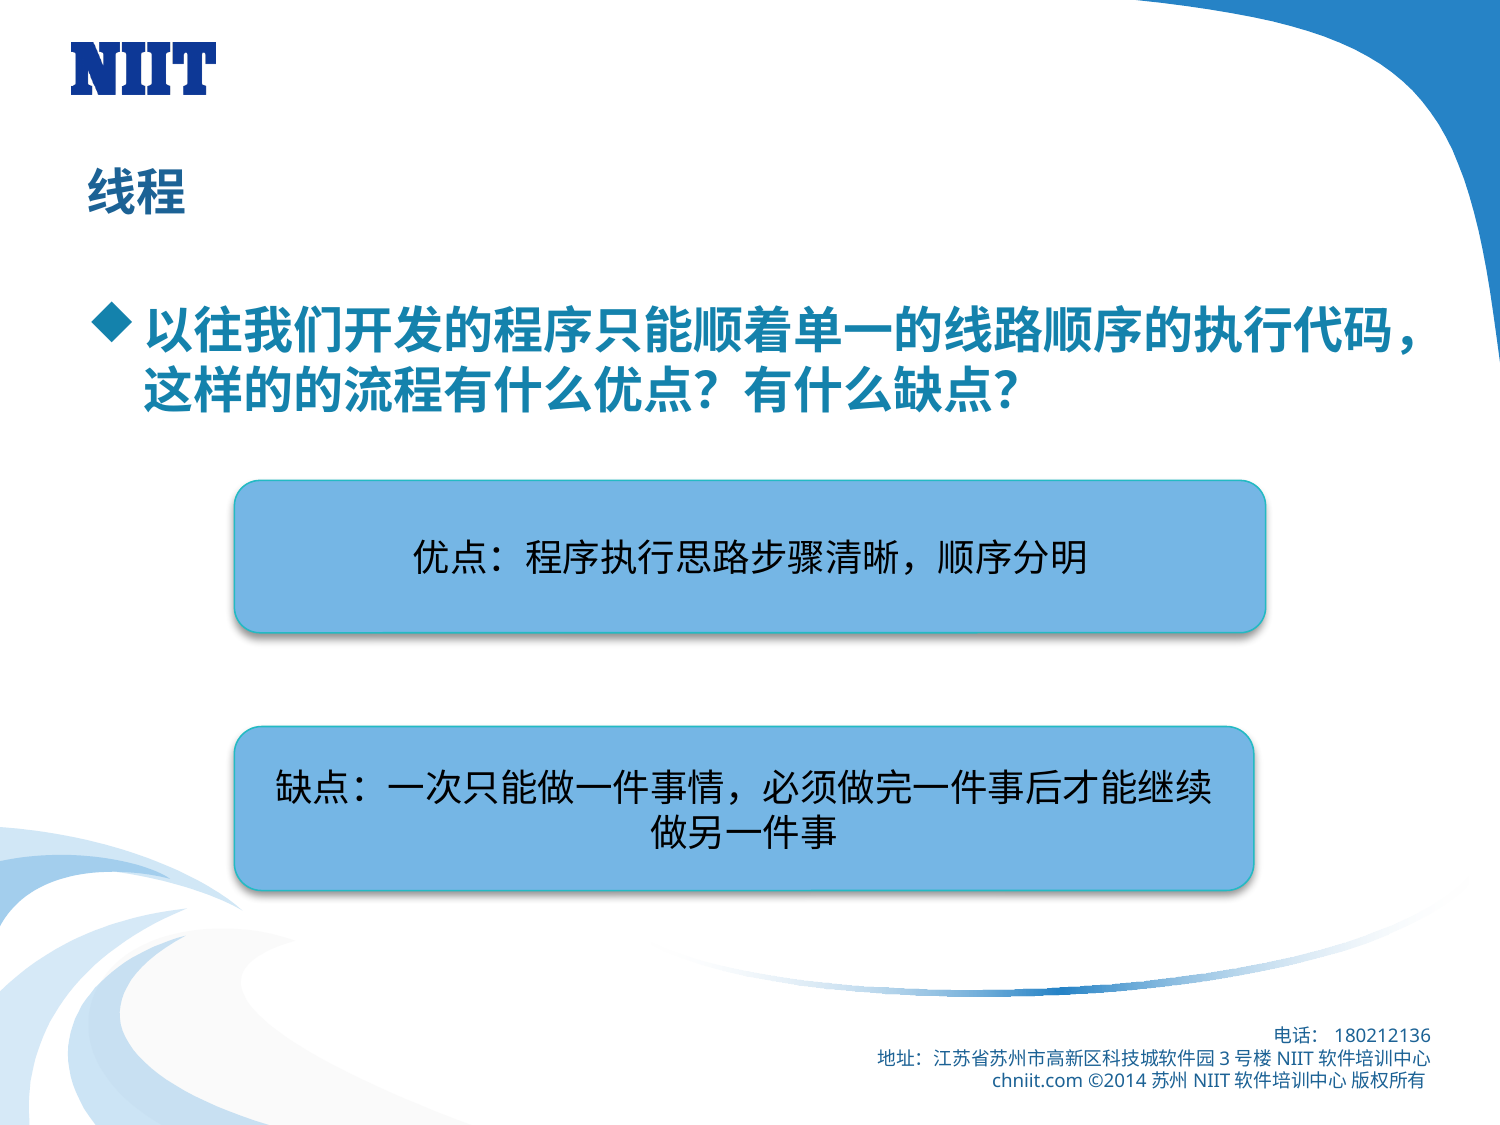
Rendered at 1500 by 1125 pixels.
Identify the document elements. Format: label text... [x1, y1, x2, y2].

picture [71, 42, 216, 95]
title 线程 [71, 131, 1422, 250]
text_box 优点：程序执行思路步骤清晰，顺序分明 [233, 479, 1267, 634]
list 以往我们开发的程序只能顺着单一的线路顺序的执行代码，这样的的流程有什么优点？有什么缺点？ [72, 291, 1425, 983]
text_box 缺点：一次只能做一件事情，必须做完一件事后才能继续做另一件事 [233, 725, 1255, 892]
